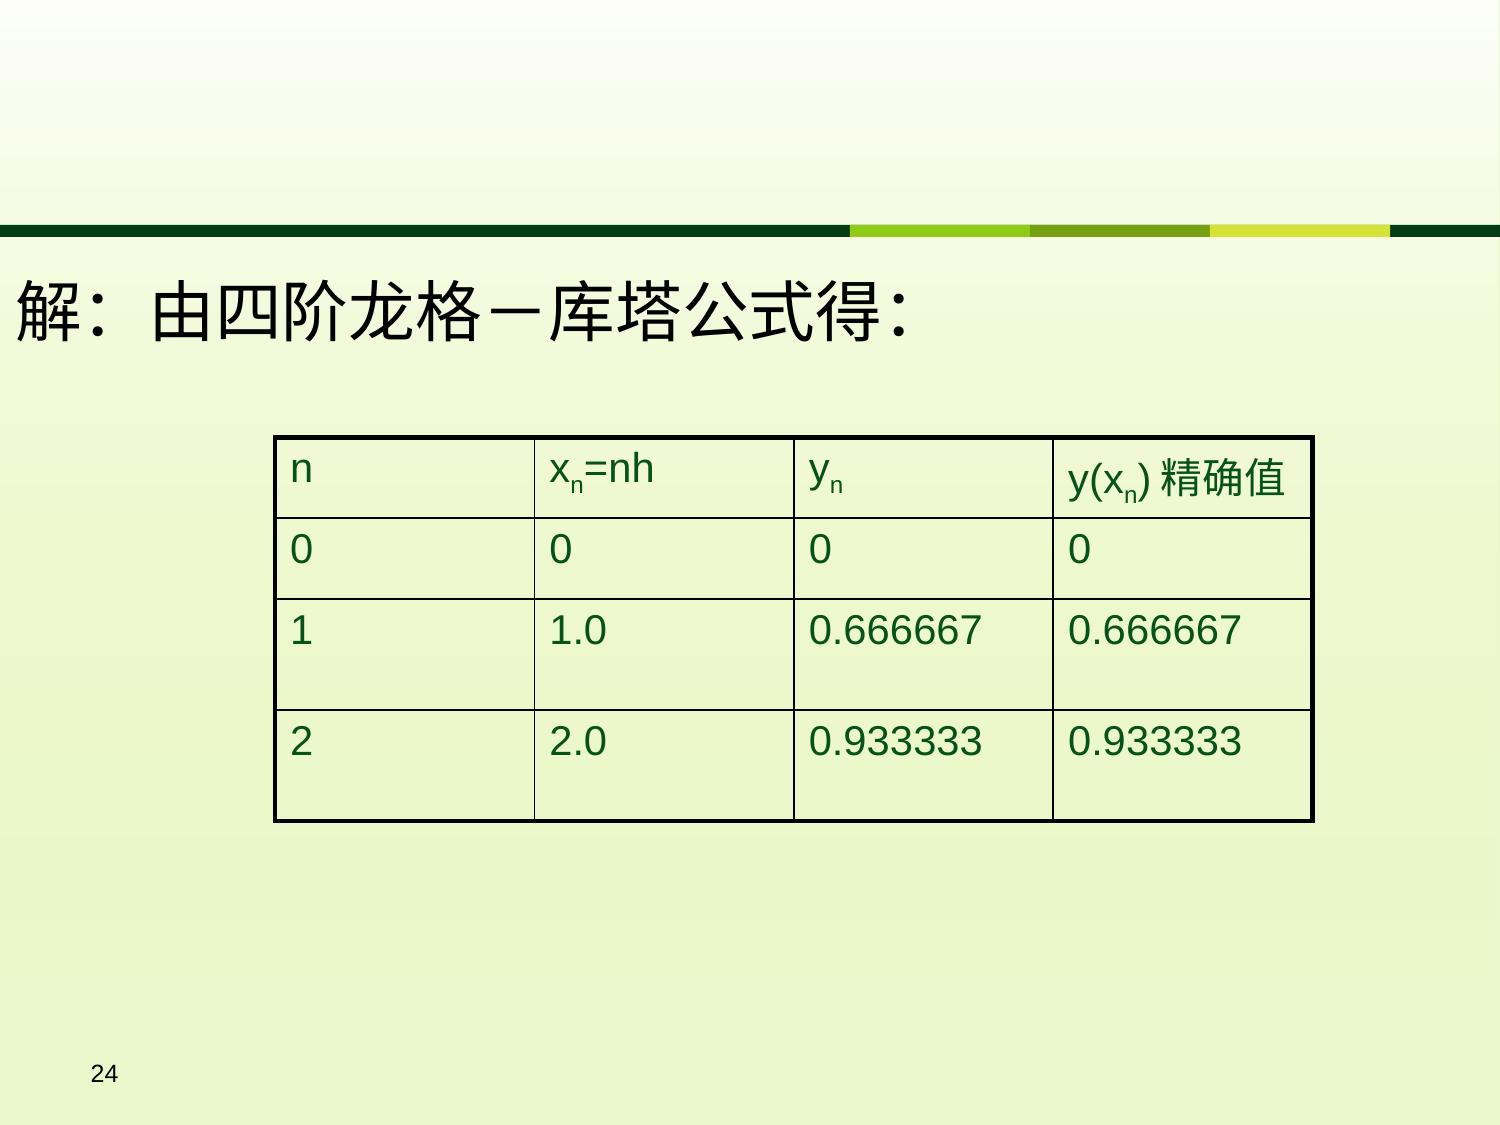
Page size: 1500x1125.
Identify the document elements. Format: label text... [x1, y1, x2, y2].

table_header yn [795, 440, 1052, 517]
table_cell 0.933333 [795, 711, 1052, 819]
table_cell 1 [277, 600, 534, 709]
table_cell 1.0 [535, 600, 793, 709]
table_cell 0 [1054, 519, 1310, 598]
table_header xn=nh [535, 440, 793, 517]
table_cell 0.666667 [795, 600, 1052, 709]
table_header y(xn)精确值 [1054, 440, 1310, 517]
list 解：由四阶龙格－库塔公式得： [0, 262, 1114, 388]
slide_number 24 [75, 1042, 426, 1103]
table_cell 0 [535, 519, 793, 598]
table_cell 0 [795, 519, 1052, 598]
table_cell 0.933333 [1054, 711, 1310, 819]
table_cell 0 [277, 519, 534, 598]
table_cell 2 [277, 711, 534, 819]
table_header n [277, 440, 534, 517]
table_cell 0.666667 [1054, 600, 1310, 709]
table_cell 2.0 [535, 711, 793, 819]
